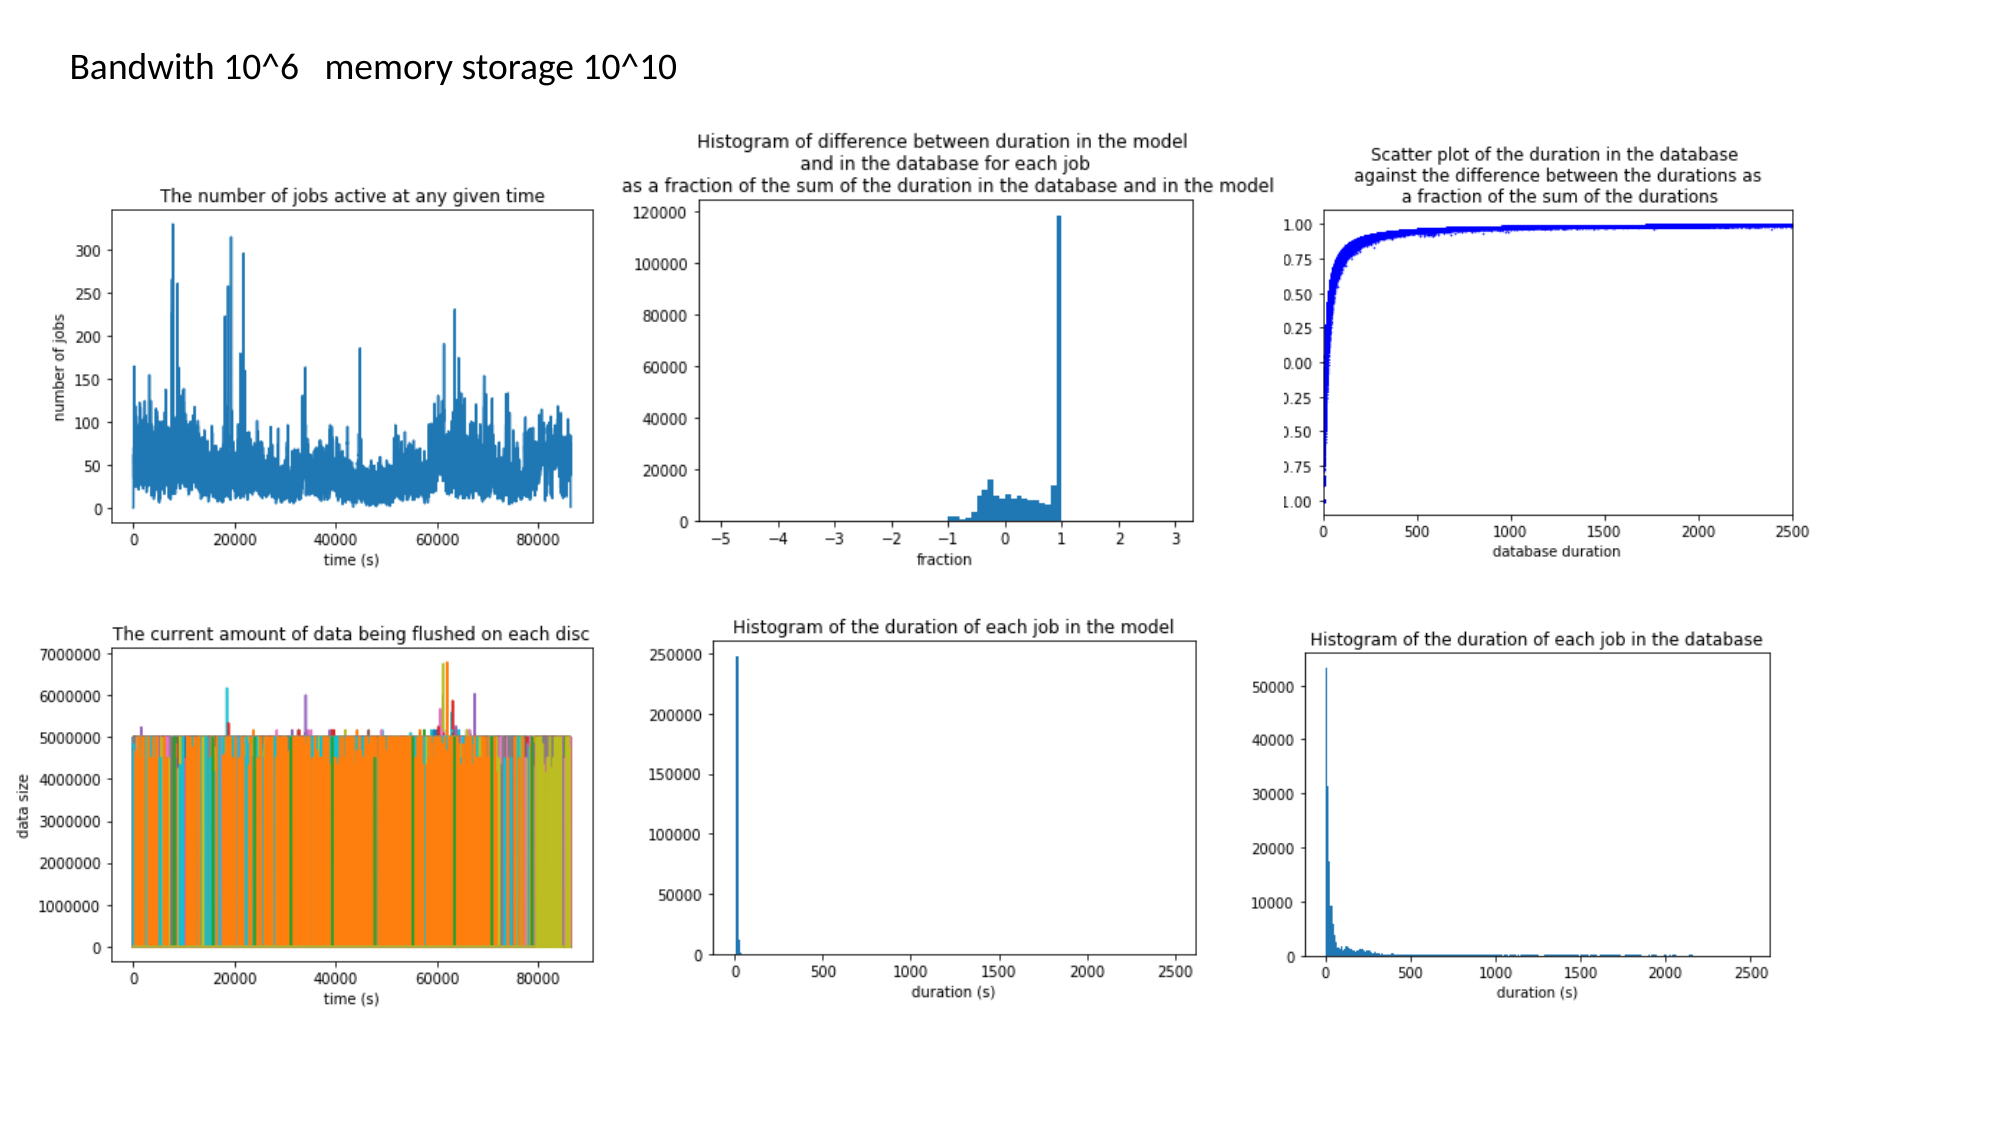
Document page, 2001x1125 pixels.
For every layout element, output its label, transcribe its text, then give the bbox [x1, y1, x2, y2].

picture [638, 609, 1210, 1009]
picture [8, 616, 607, 1016]
picture [1241, 622, 1785, 1009]
picture [44, 123, 1819, 577]
text_box Bandwith 10^6 memory storage 10^10 [54, 34, 833, 95]
